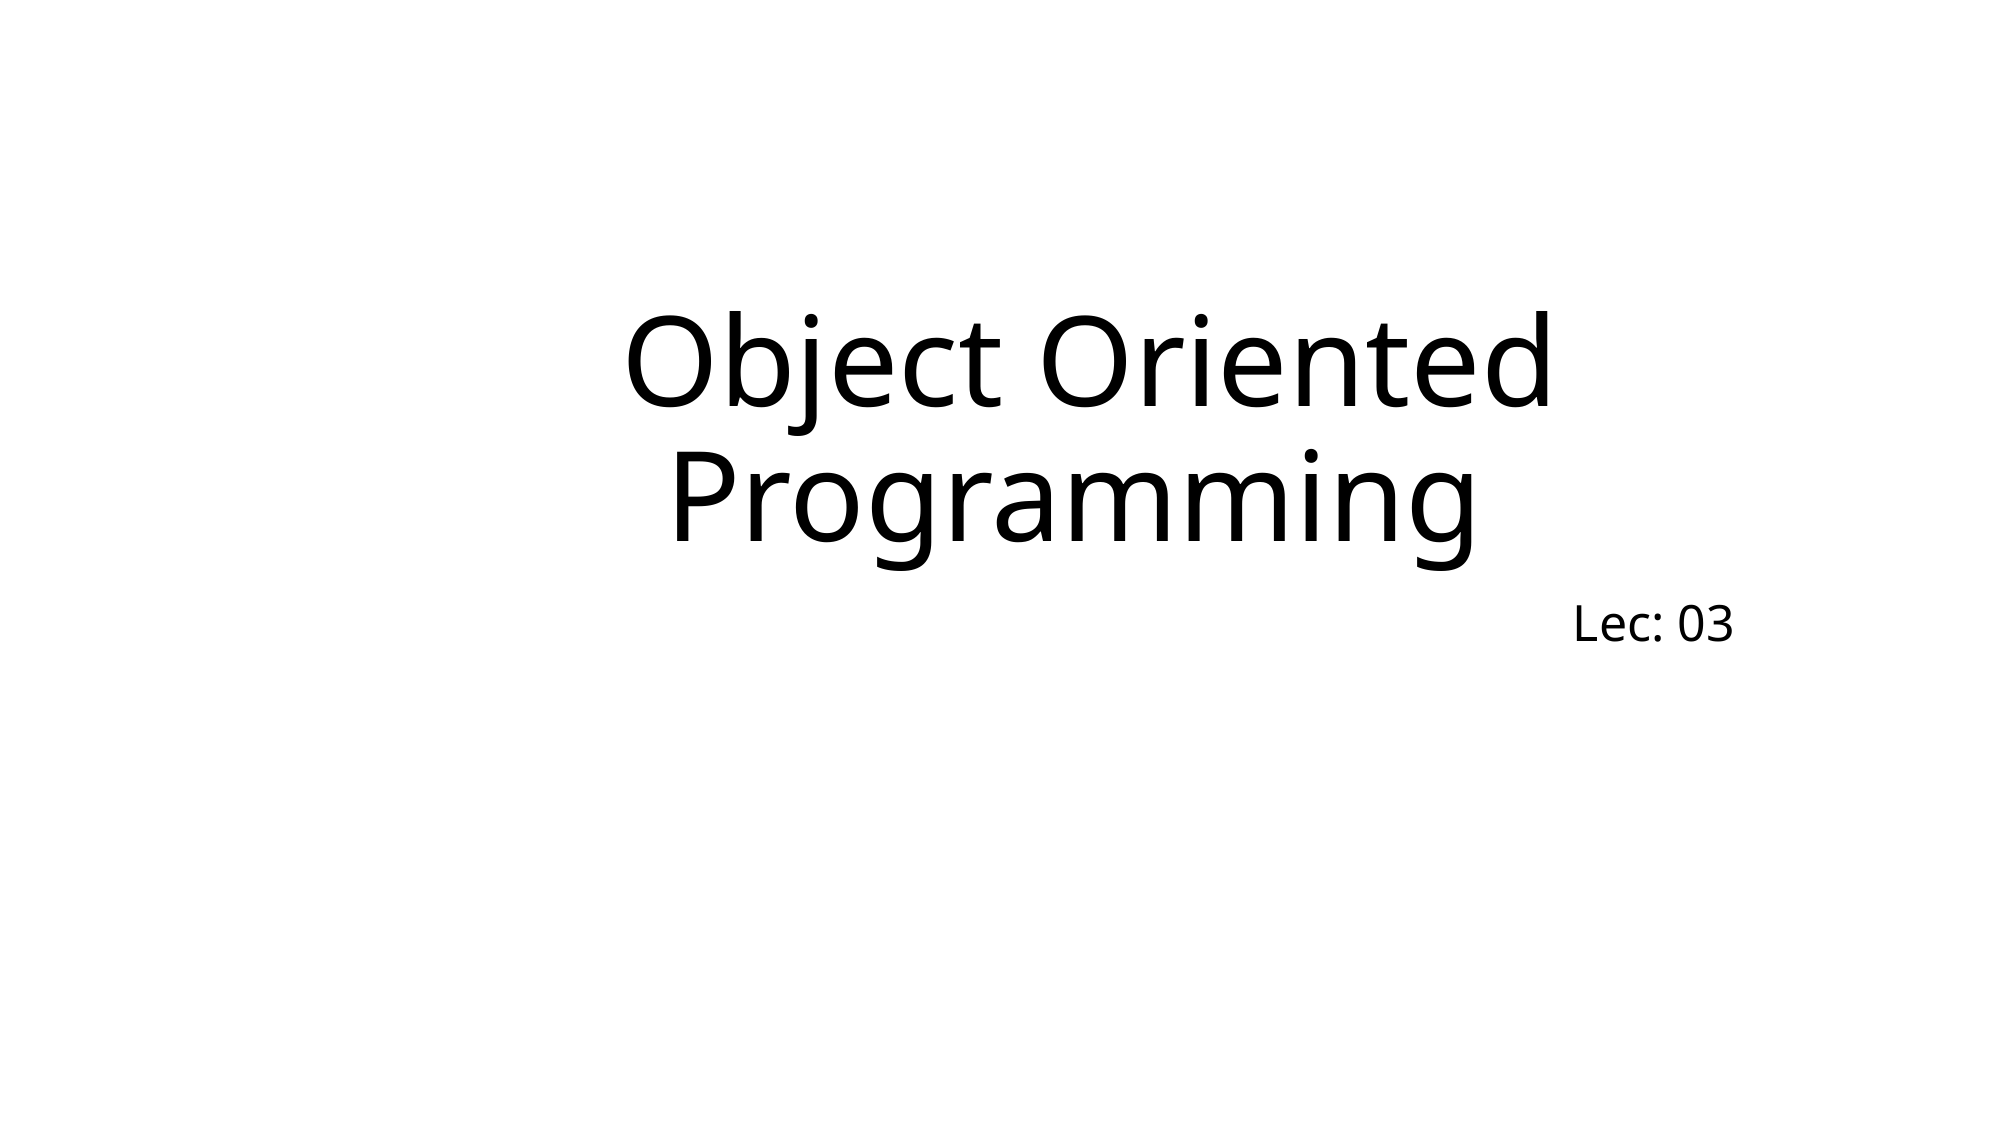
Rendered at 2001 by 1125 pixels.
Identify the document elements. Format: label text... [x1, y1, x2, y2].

subtitle Lec: 03 [249, 590, 1750, 863]
title Object Oriented Programming [249, 184, 1931, 576]
